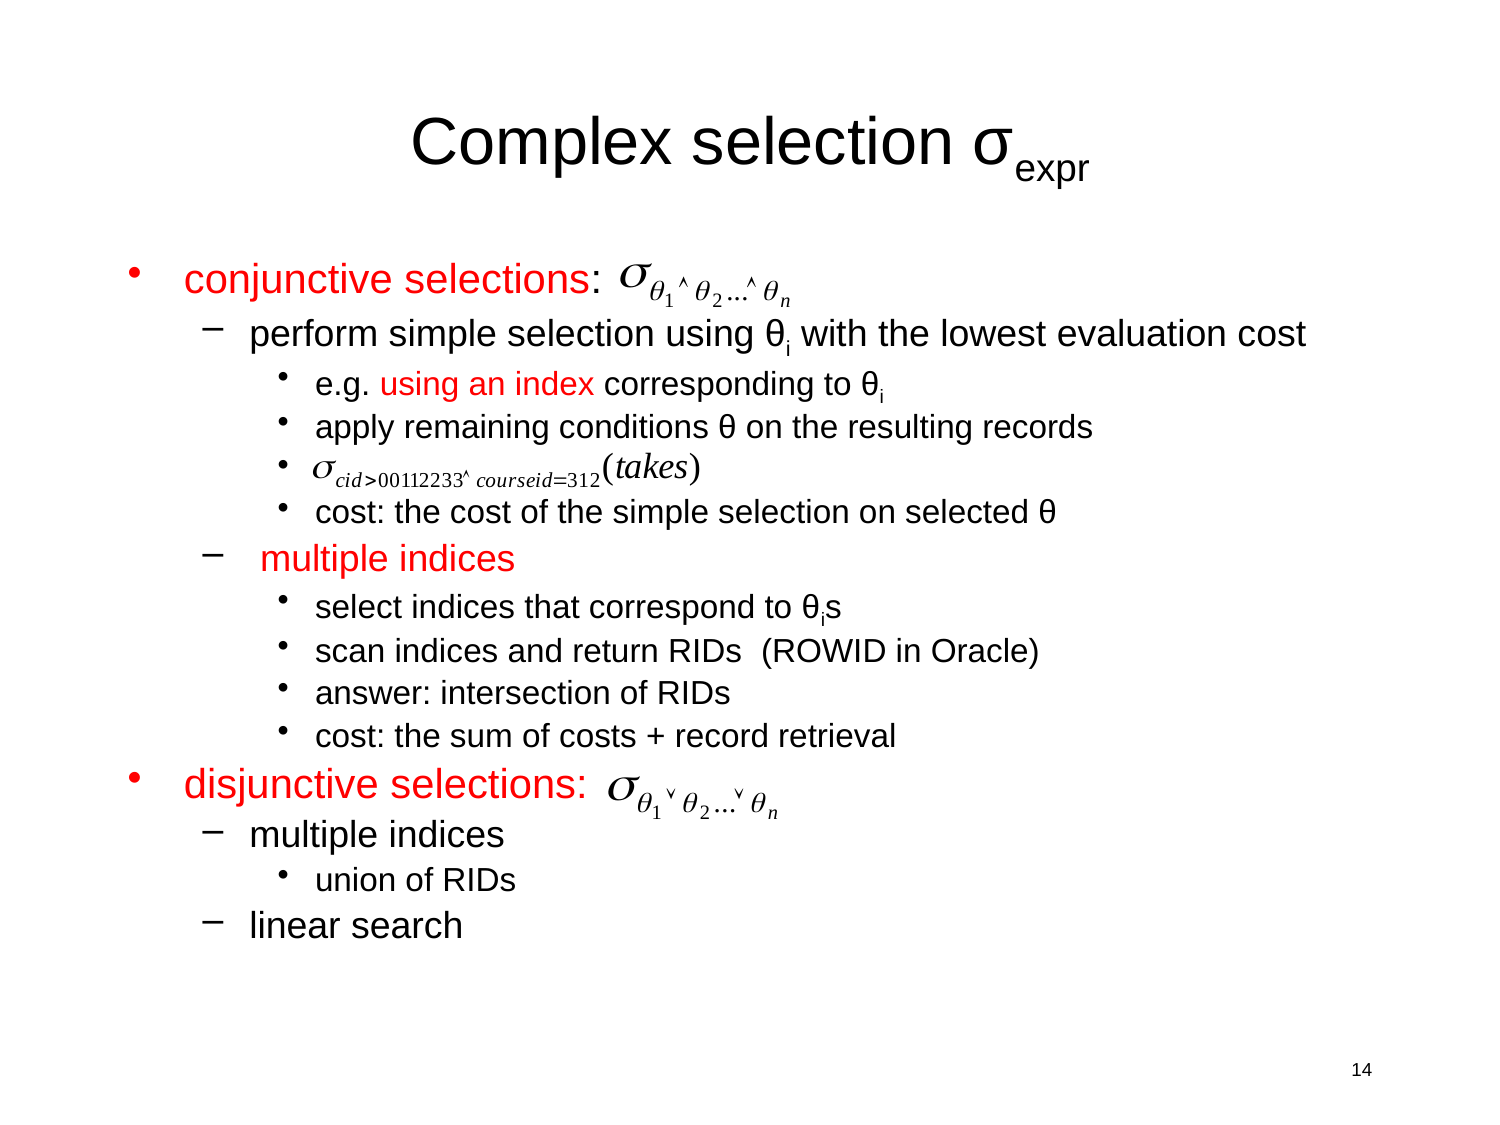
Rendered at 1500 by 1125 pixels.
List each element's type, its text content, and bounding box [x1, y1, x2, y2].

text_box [306, 447, 704, 491]
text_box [612, 246, 798, 313]
slide_number 14 [1074, 1049, 1388, 1101]
list conjunctive selections: perform simple selection using θi with the lowest evaluation cost e.g. using an index corresponding to θi apply remaining conditions θ on the resulting records cost: the cost of the simple selection on selected θ multiple indices select indices that correspond to θis scan indices and return RIDs (ROWID in Oracle) answer: intersection of RIDs cost: the sum of costs + record retrieval disjunctive selections: multiple indices union of RIDs linear search [112, 249, 1388, 1025]
title Complex selection σexpr [112, 50, 1388, 238]
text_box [599, 759, 785, 826]
